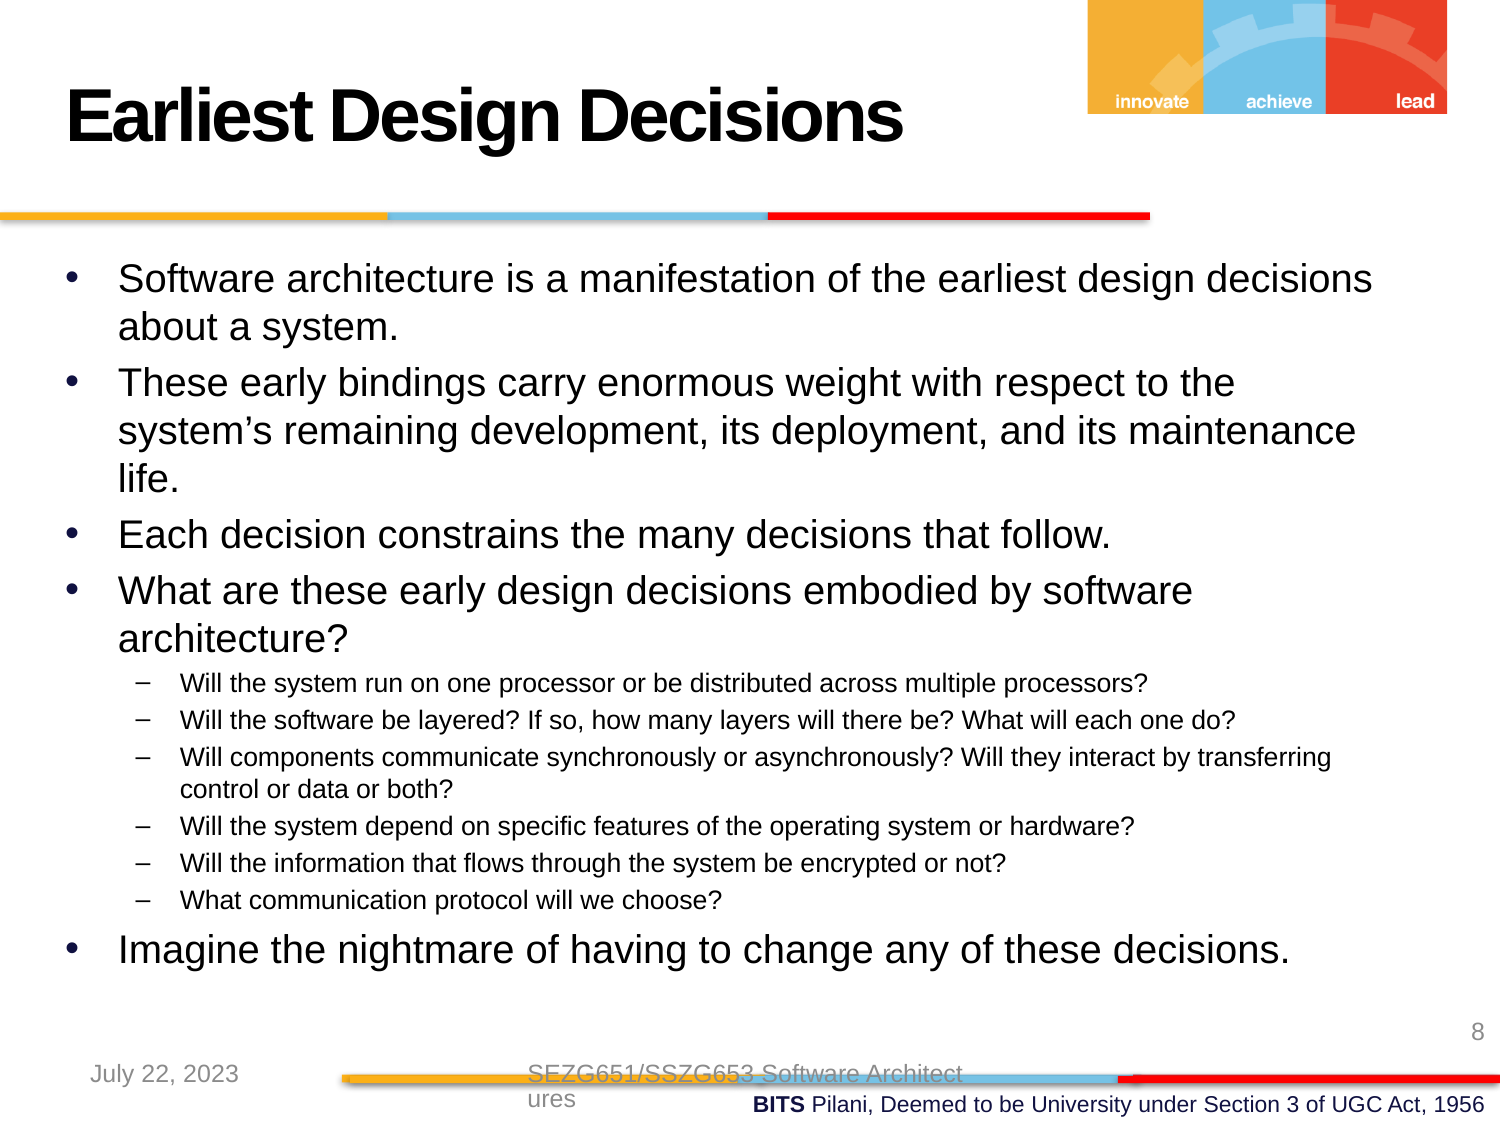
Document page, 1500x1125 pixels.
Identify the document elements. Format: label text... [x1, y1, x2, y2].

footer SEZG651/SSZG653 Software Architectures [512, 1042, 988, 1103]
picture [1087, 0, 1448, 114]
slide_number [75, 1042, 425, 1103]
list Earliest Design Decisions [50, 24, 1088, 213]
slide_number 8 [1149, 1000, 1500, 1061]
list Software architecture is a manifestation of the earliest design decisions about a system. These early bindings carry enormous weight with respect to the system’s remaining development, its deployment, and its maintenance life. Each decision constrains the many decisions that follow. What are these early design decisions embodied by software architecture? Will the system run on one processor or be distributed across multiple processors? Will the software be layered? If so, how many layers will there be? What will each one do? Will components communicate synchronously or asynchronously? Will they interact by transferring control or data or both? Will the system depend on specific features of the operating system or hardware? Will the information that flows through the system be encrypted or not? What communication protocol will we choose? Imagine the nightmare of having to change any of these decisions. [50, 245, 1400, 988]
